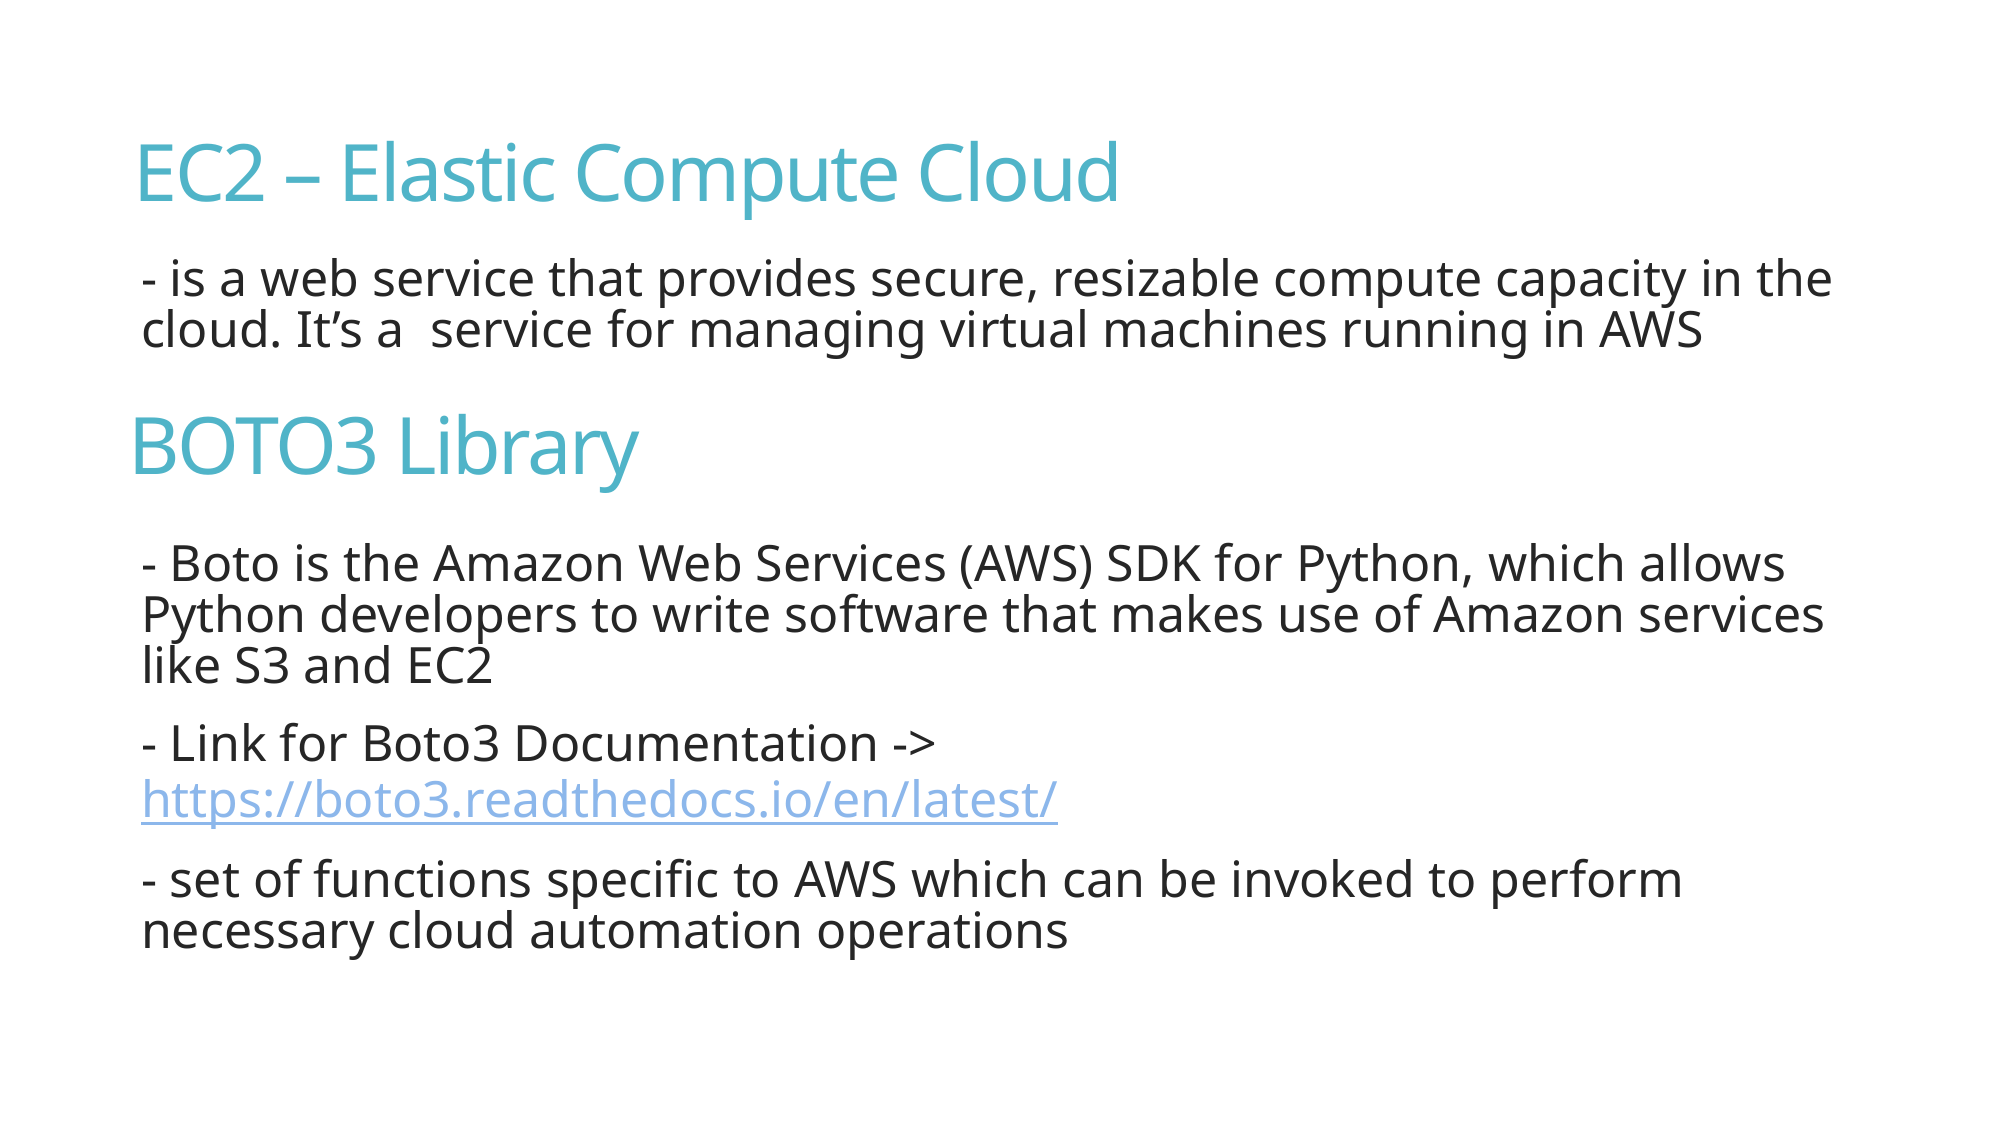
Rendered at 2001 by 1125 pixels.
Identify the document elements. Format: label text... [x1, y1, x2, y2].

title EC2 – Elastic Compute Cloud [118, 119, 1886, 235]
list - is a web service that provides secure, resizable compute capacity in the cloud. It’s a service for managing virtual machines running in AWS - Boto is the Amazon Web Services (AWS) SDK for Python, which allows Python developers to write software that makes use of Amazon services like S3 and EC2 - Link for Boto3 Documentation -> https://boto3.readthedocs.io/en/latest/ - set of functions specific to AWS which can be invoked to perform necessary cloud automation operations [111, 160, 1876, 948]
text_box BOTO3 Library [113, 393, 1882, 508]
